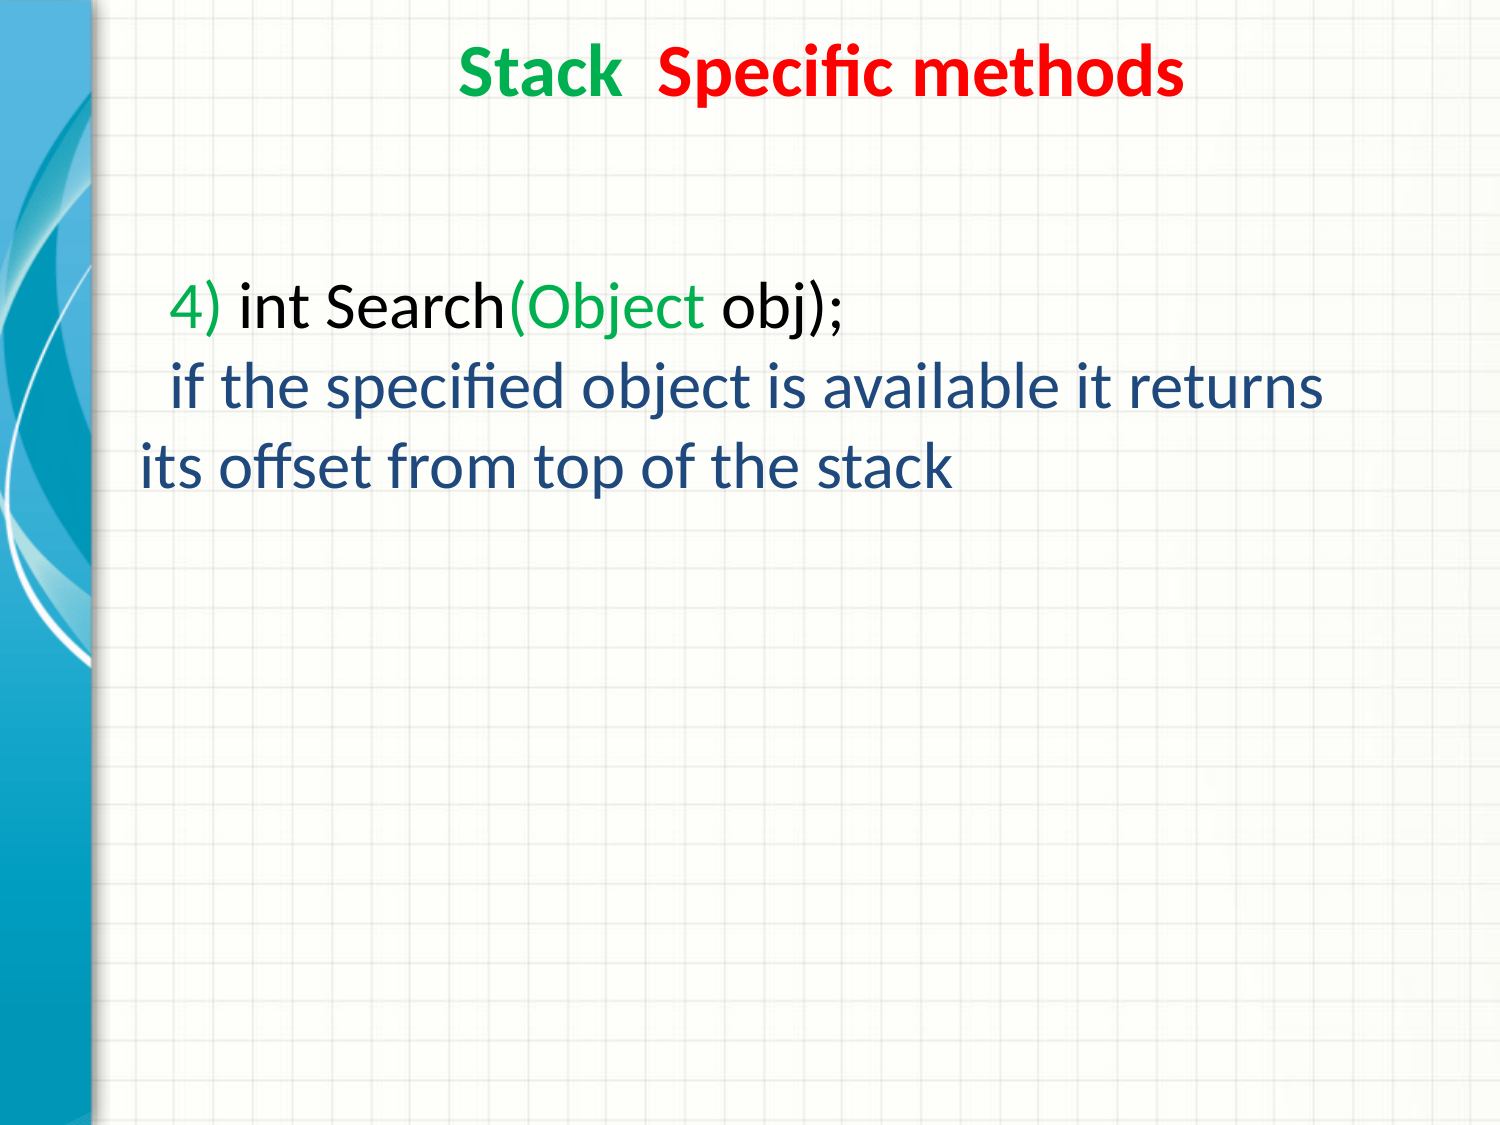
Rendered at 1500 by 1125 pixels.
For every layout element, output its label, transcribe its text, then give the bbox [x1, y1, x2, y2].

text_box Stack Specific methods [337, 13, 1325, 174]
picture [0, 0, 1500, 1125]
text_box 4) int Search(Object obj); if the specified object is available it returns its offset from top of the stack [124, 174, 1413, 510]
